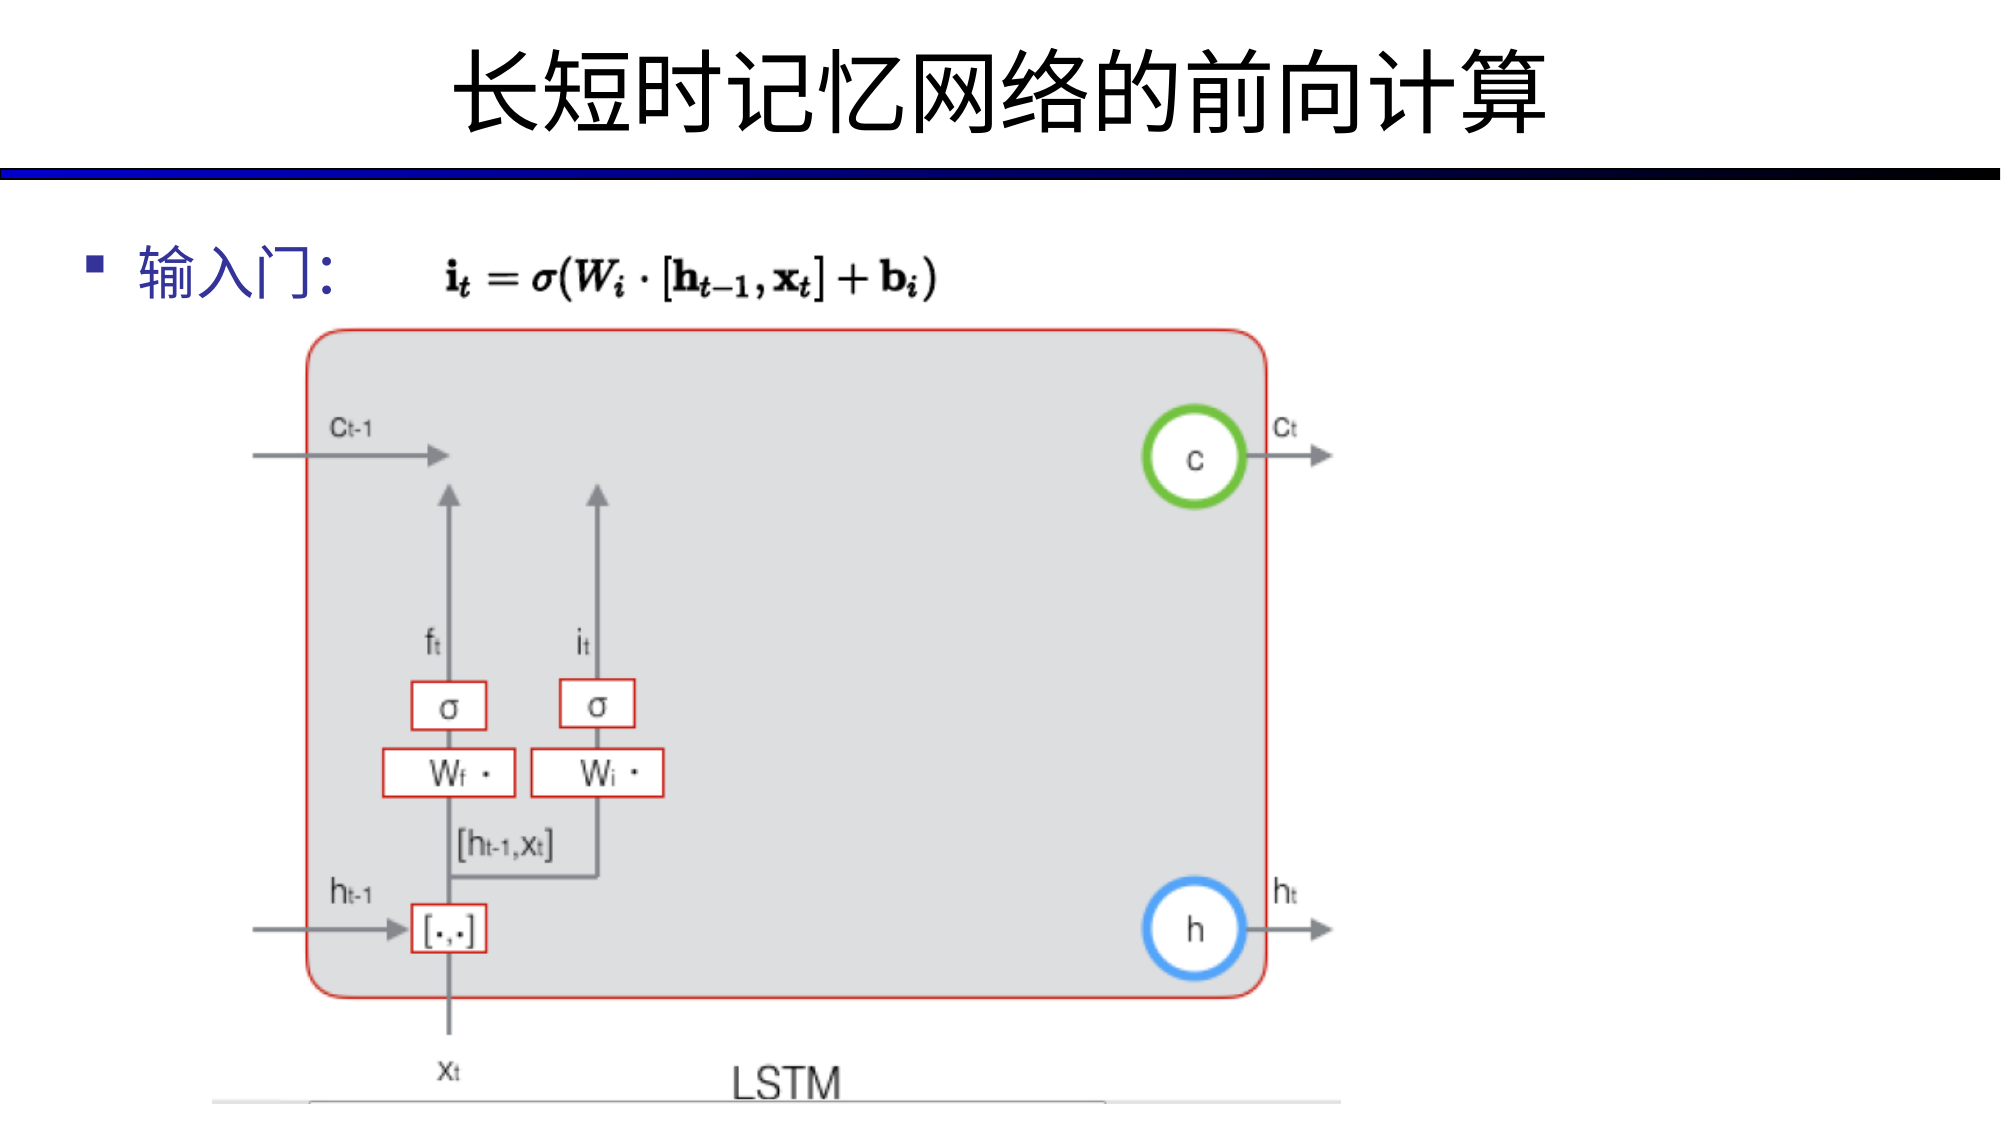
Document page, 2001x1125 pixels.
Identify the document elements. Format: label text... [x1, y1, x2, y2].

list 输入门： [66, 228, 1934, 1006]
title 长短时记忆网络的前向计算 [0, 0, 2000, 184]
picture [212, 322, 1341, 1104]
picture [437, 249, 954, 313]
